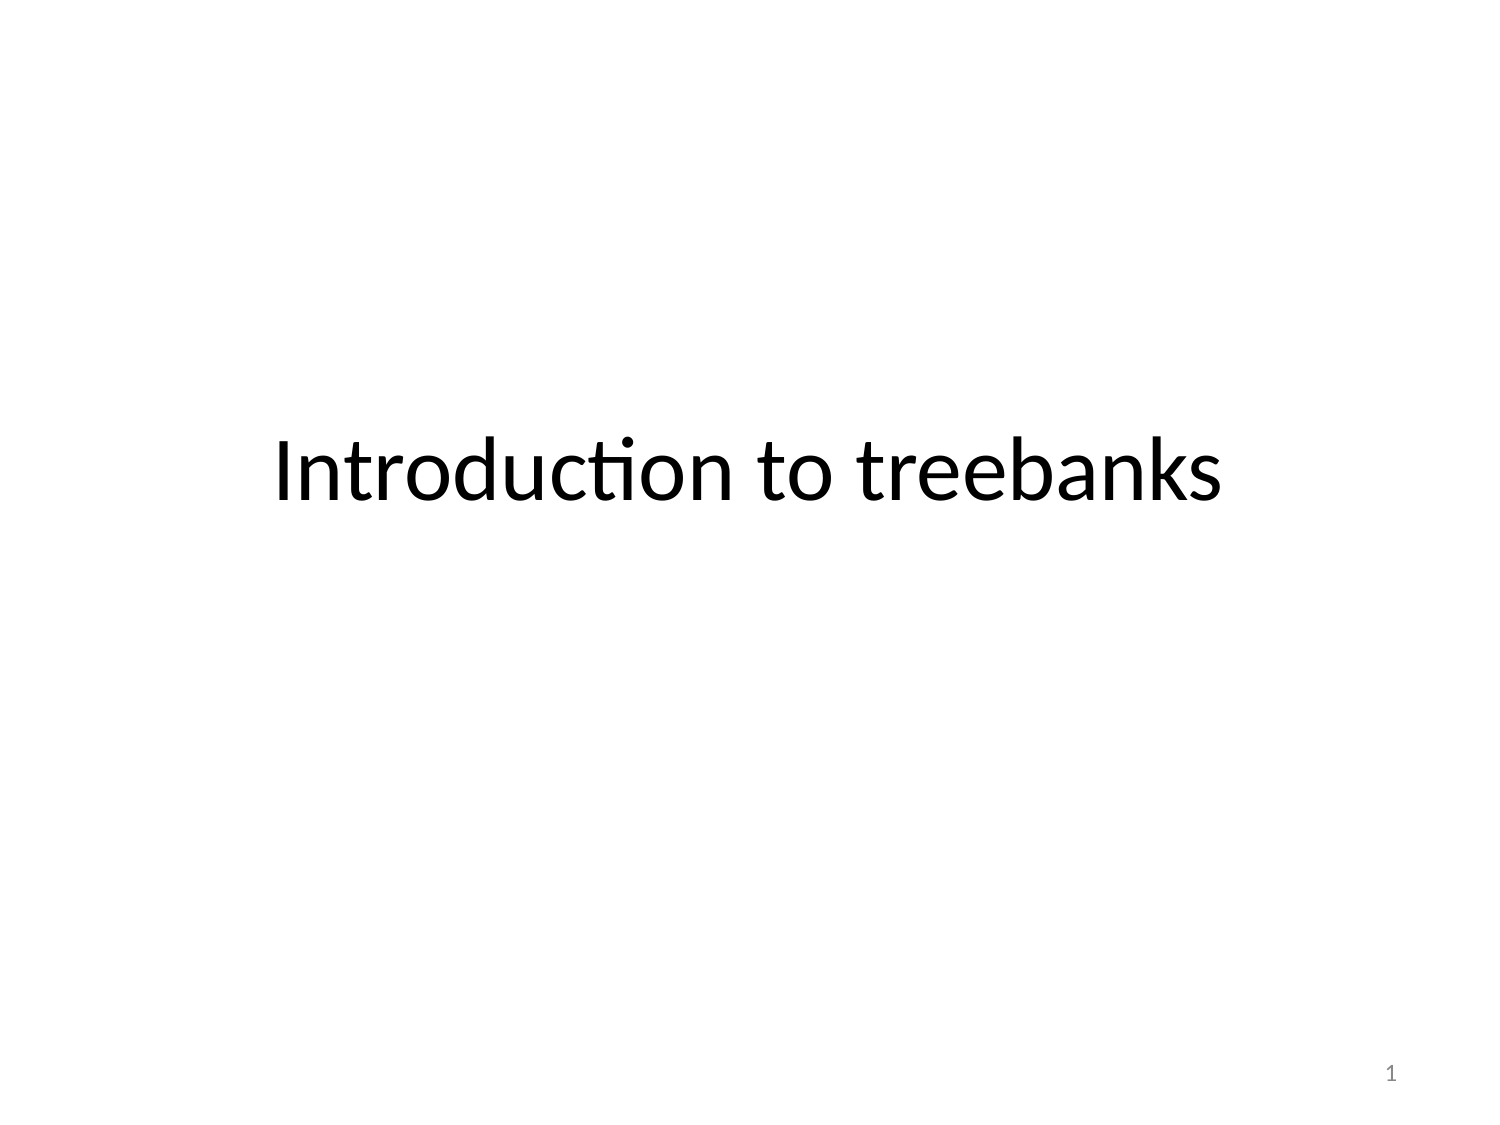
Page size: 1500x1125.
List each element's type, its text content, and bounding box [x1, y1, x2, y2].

slide_number 1 [1378, 1060, 1419, 1125]
title Introduction to treebanks [270, 407, 1230, 598]
